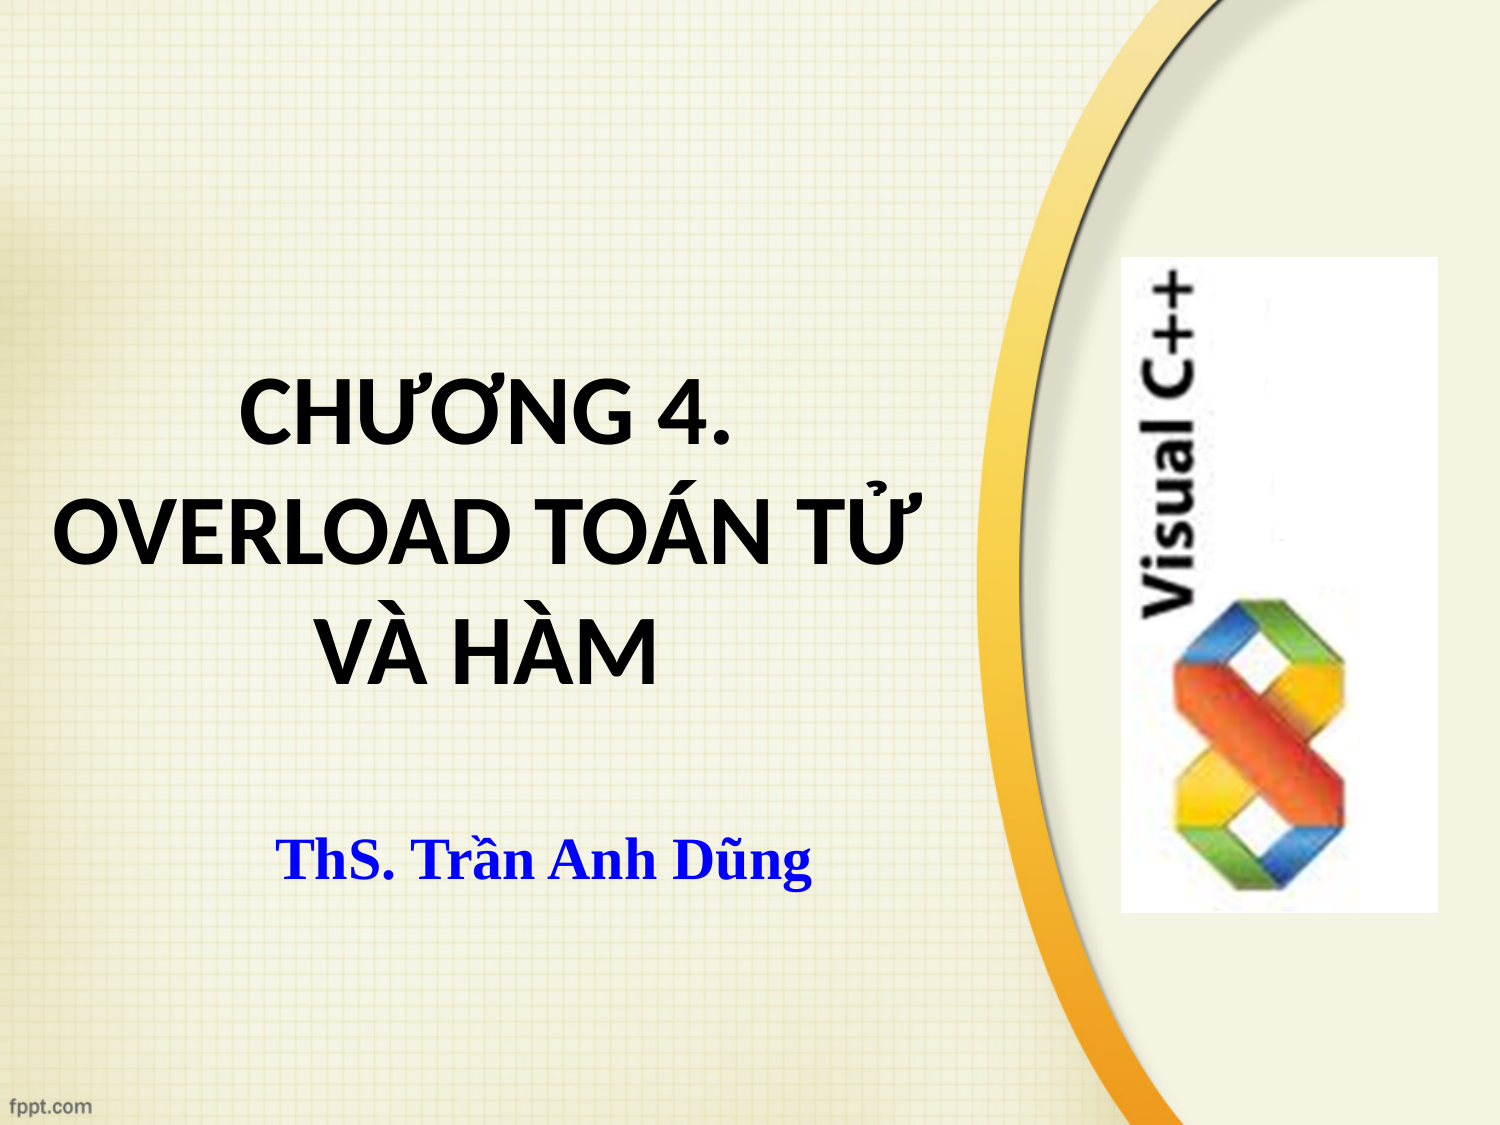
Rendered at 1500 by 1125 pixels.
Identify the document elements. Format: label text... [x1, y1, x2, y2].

picture [0, 0, 1500, 1125]
title CHƯƠNG 4. OVERLOAD TOÁN TỬ VÀ HÀM [0, 337, 975, 713]
subtitle ThS. Trần Anh Dũng [99, 812, 988, 900]
